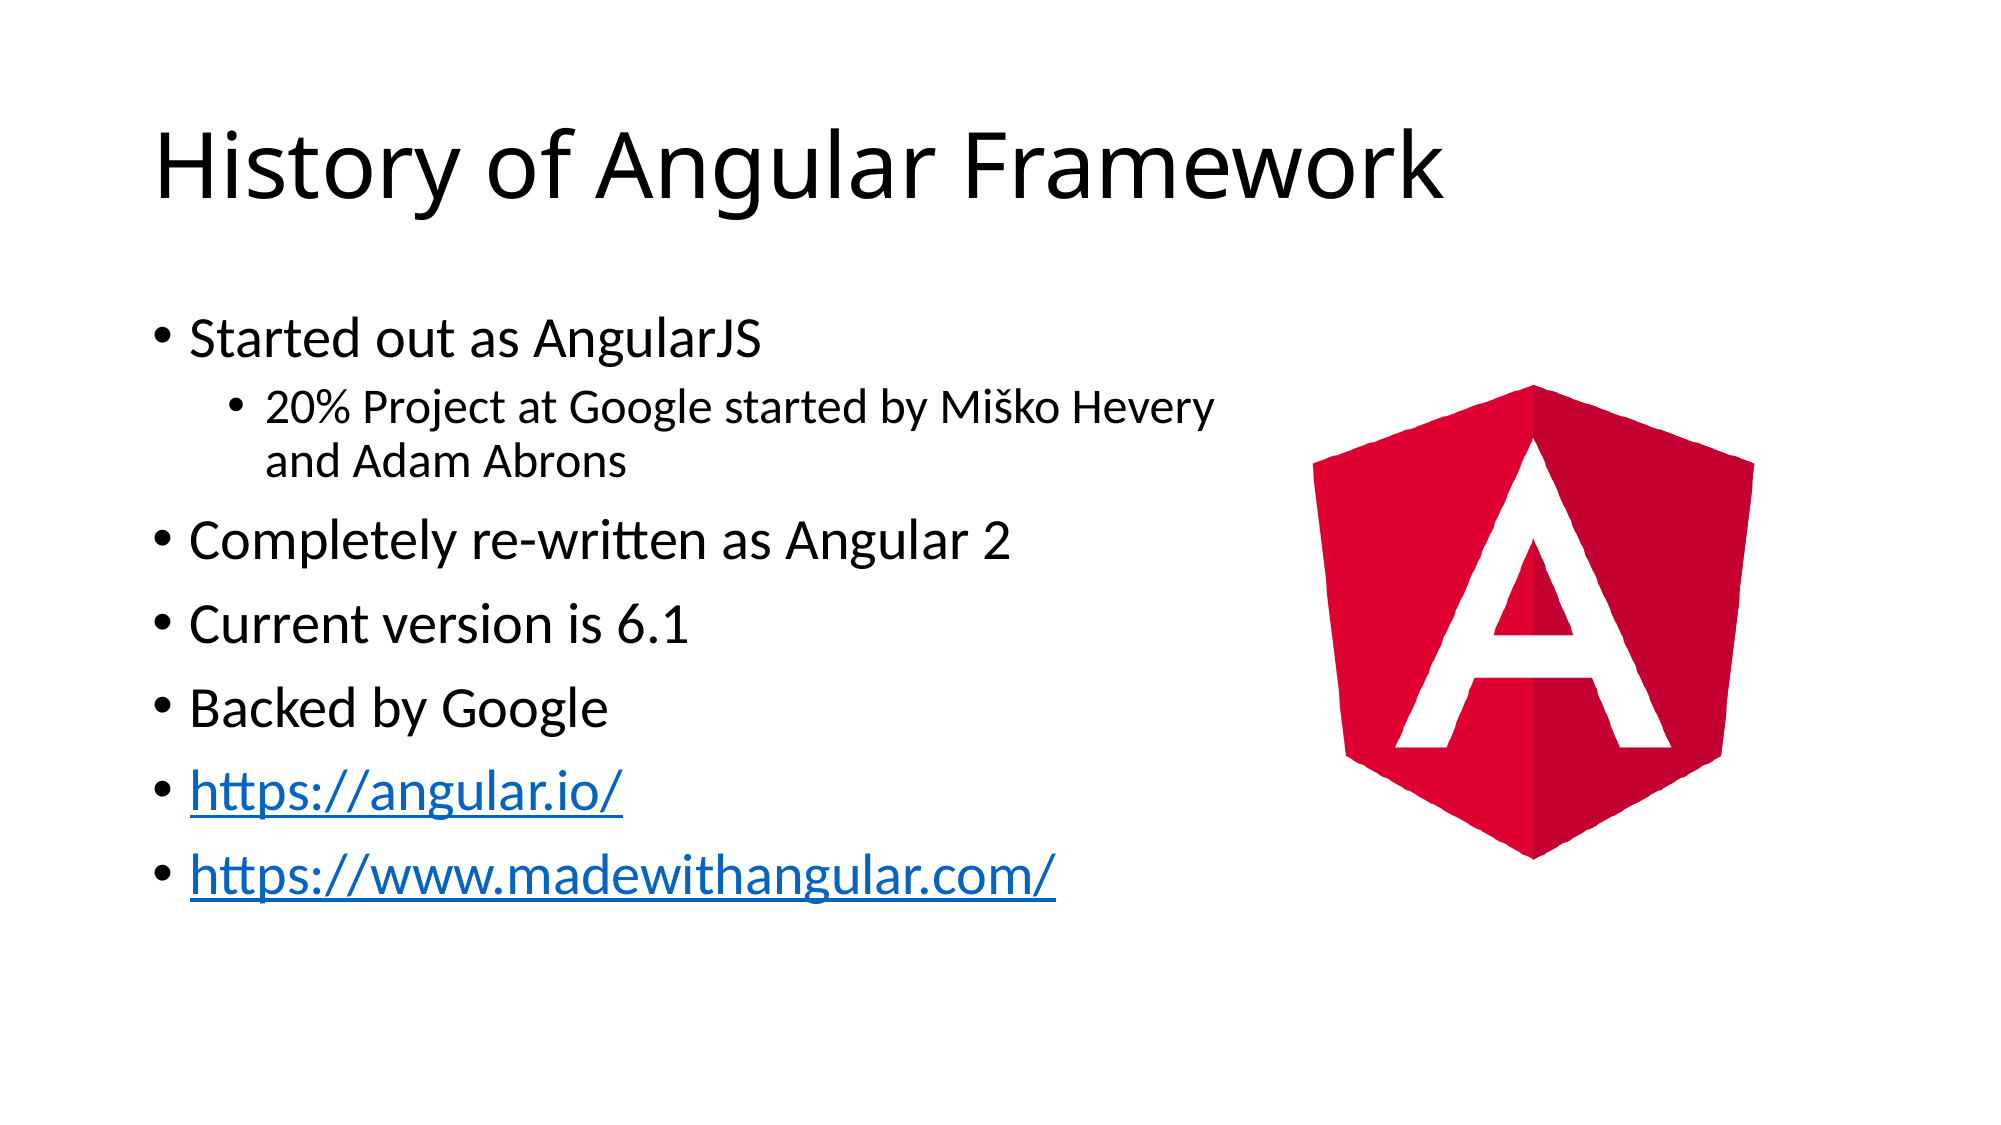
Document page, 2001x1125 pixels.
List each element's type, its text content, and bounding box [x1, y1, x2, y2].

list Started out as AngularJS 20% Project at Google started by Miško Hevery and Adam Abrons Completely re-written as Angular 2 Current version is 6.1 Backed by Google https://angular.io/ https://www.madewithangular.com/ [137, 299, 1237, 1014]
picture [1236, 313, 1830, 907]
title History of Angular Framework [137, 59, 1863, 278]
